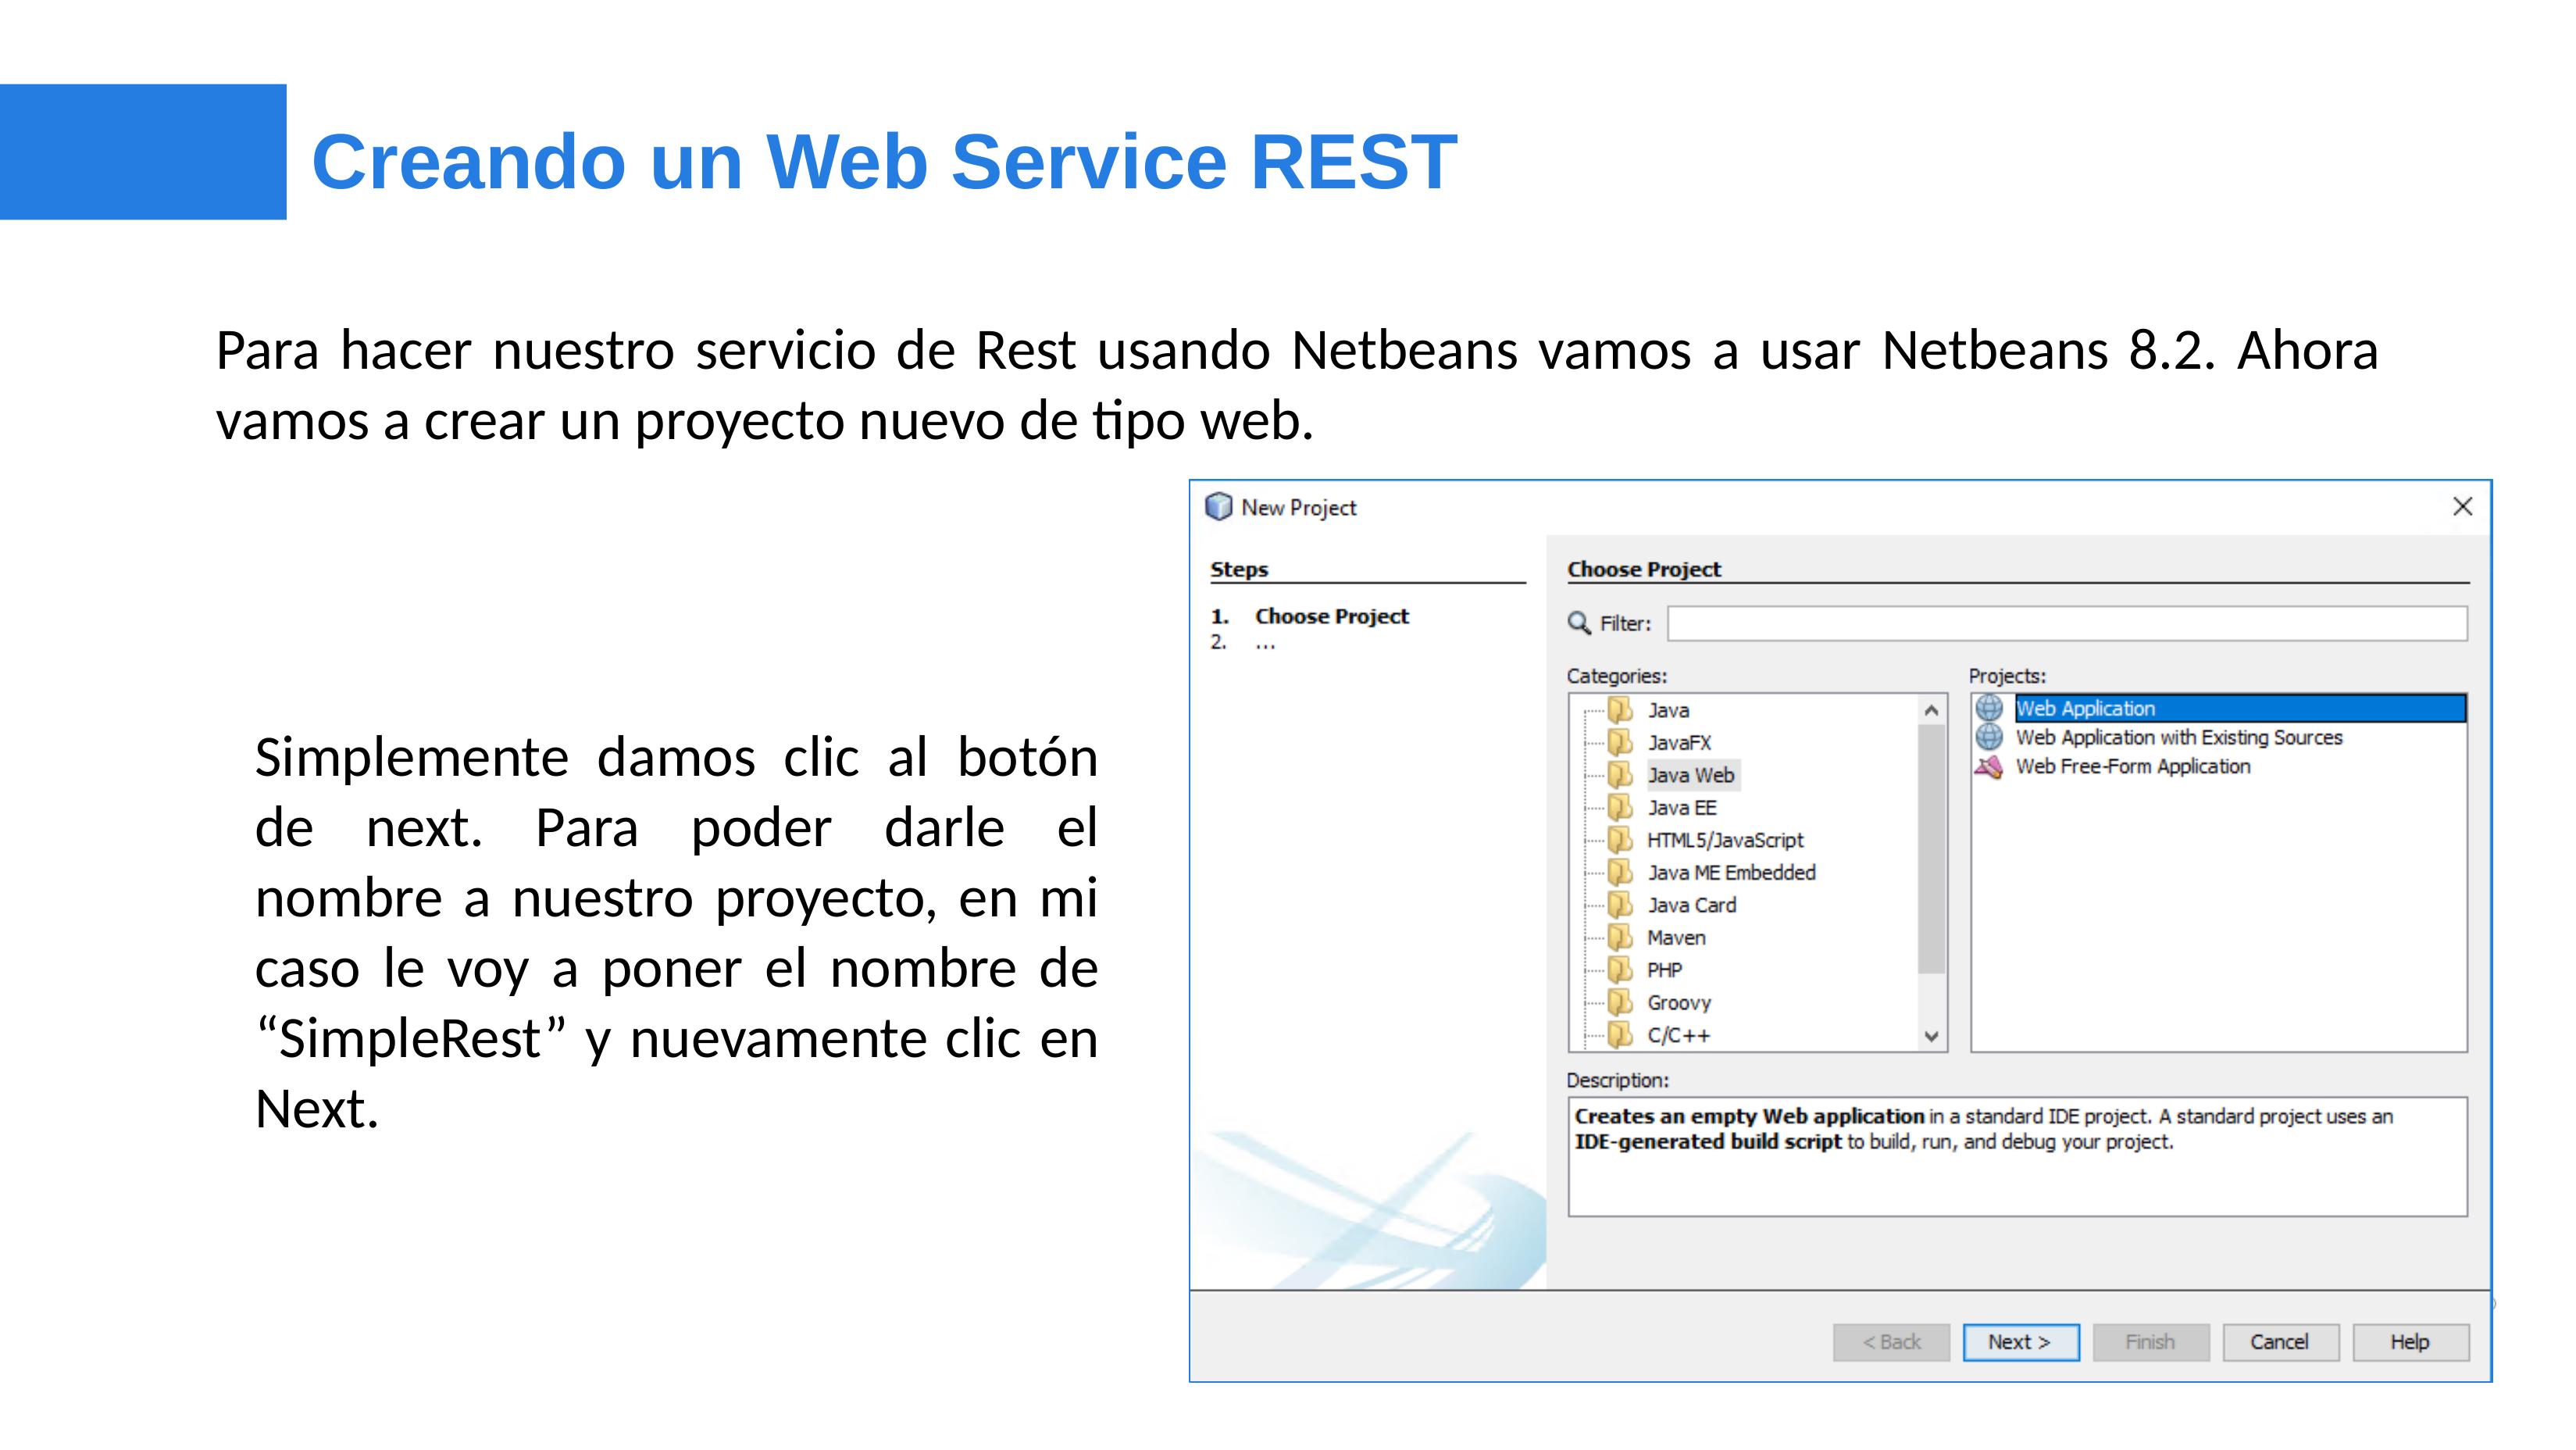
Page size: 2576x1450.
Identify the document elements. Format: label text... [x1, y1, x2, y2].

text_box Simplemente damos clic al botón de next. Para poder darle el nombre a nuestro proyecto, en mi caso le voy a poner el nombre de “SimpleRest” y nuevamente clic en Next. [243, 712, 1112, 1146]
text_box Para hacer nuestro servicio de Rest usando Netbeans vamos a usar Netbeans 8.2. Ahora vamos a crear un proyecto nuevo de tipo web. [204, 305, 2395, 458]
text_box Creando un Web Service REST [311, 110, 1639, 205]
picture [1190, 479, 2496, 1382]
